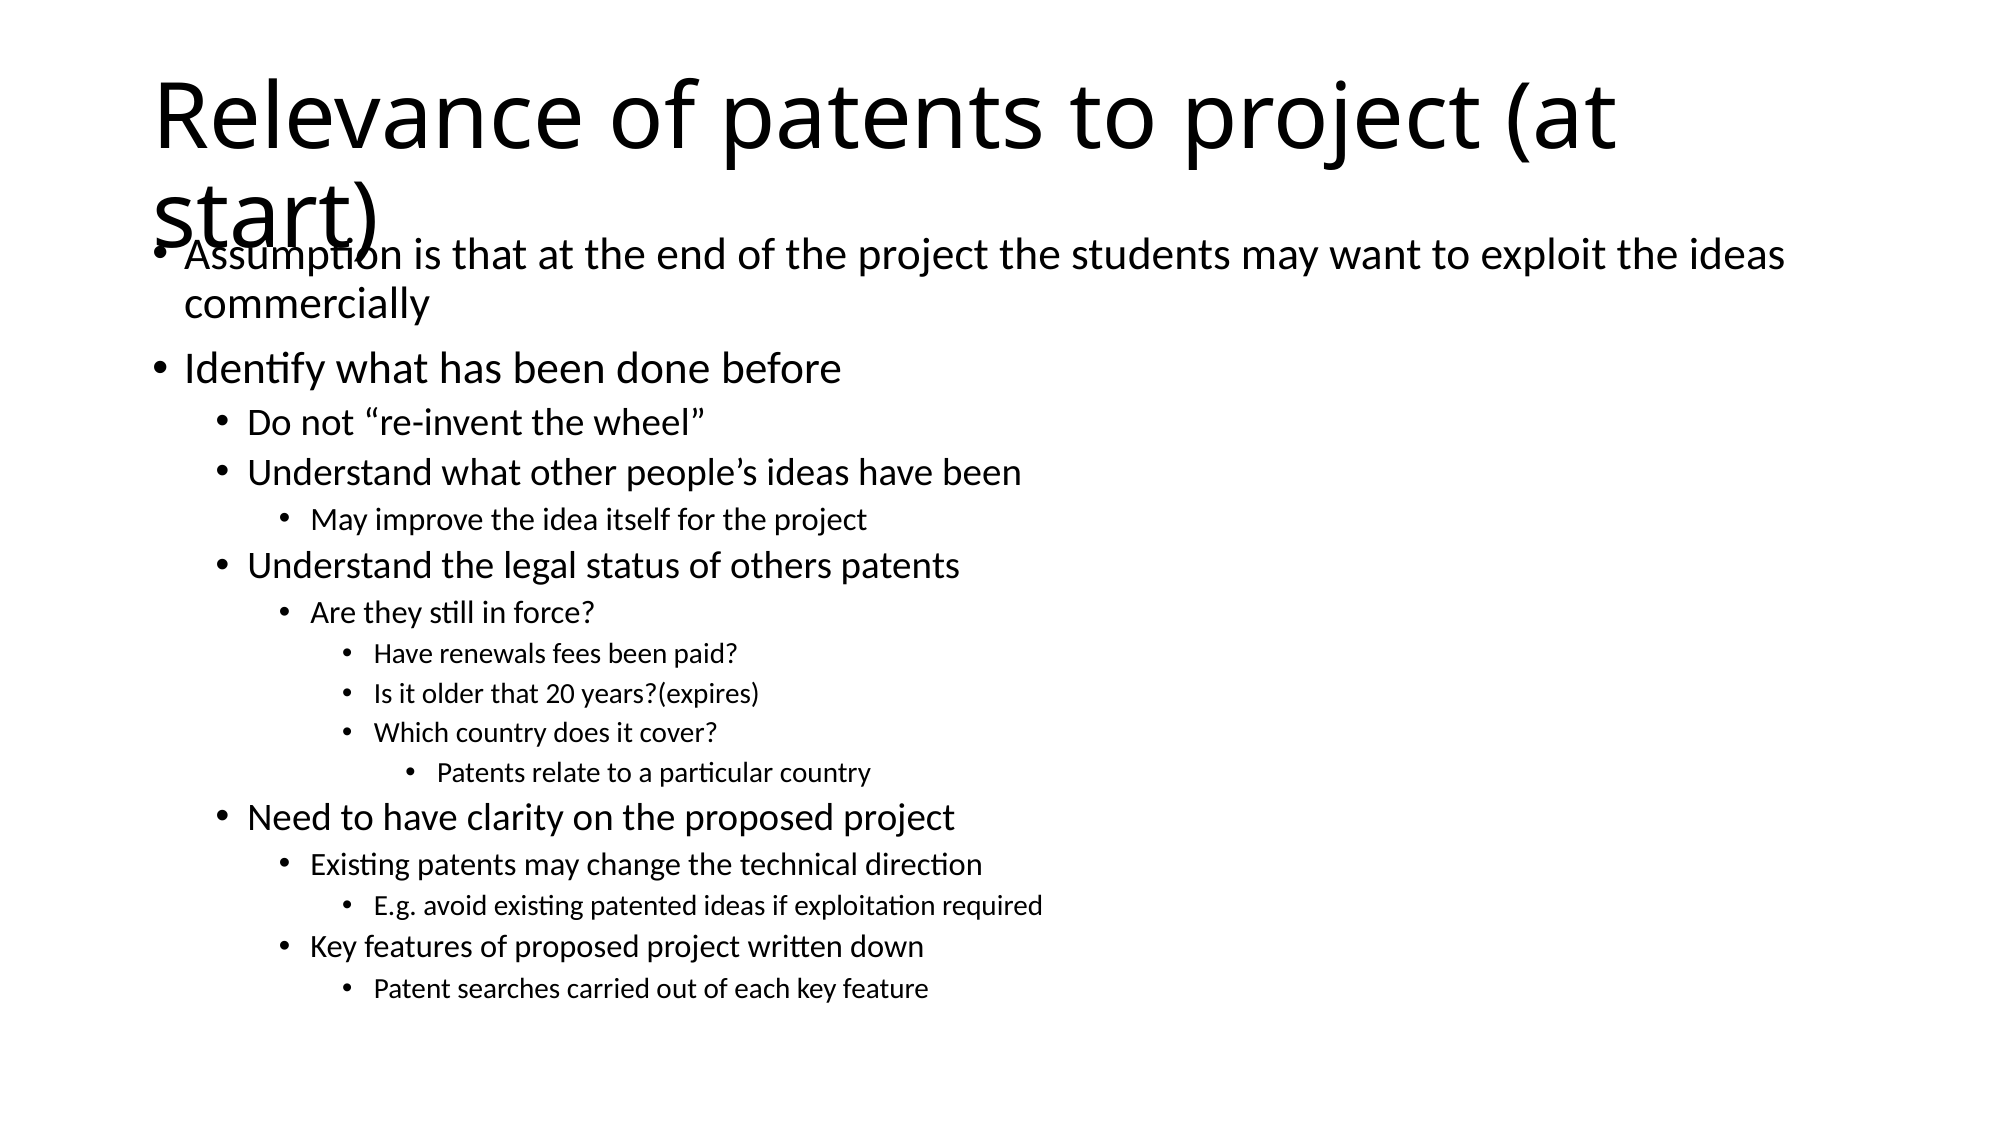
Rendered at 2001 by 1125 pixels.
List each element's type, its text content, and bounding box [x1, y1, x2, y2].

title Relevance of patents to project (at start) [137, 59, 1863, 222]
list Assumption is that at the end of the project the students may want to exploit the ideas commercially Identify what has been done before Do not “re-invent the wheel” Understand what other people’s ideas have been May improve the idea itself for the project Understand the legal status of others patents Are they still in force? Have renewals fees been paid? Is it older that 20 years?(expires) Which country does it cover? Patents relate to a particular country Need to have clarity on the proposed project Existing patents may change the technical direction E.g. avoid existing patented ideas if exploitation required Key features of proposed project written down Patent searches carried out of each key feature [137, 222, 1863, 1014]
